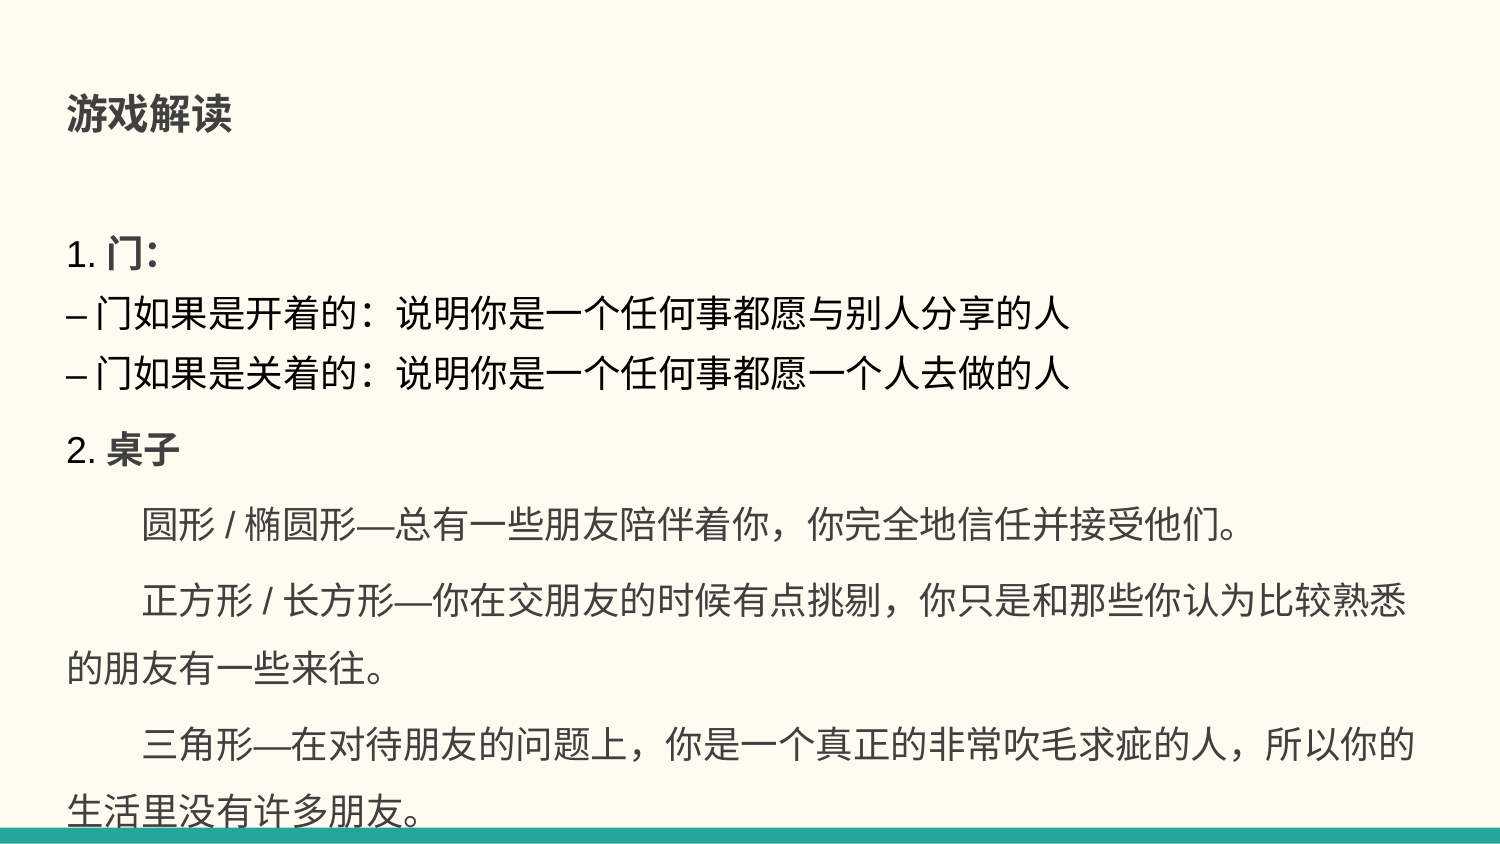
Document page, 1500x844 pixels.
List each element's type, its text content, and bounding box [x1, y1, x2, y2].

list 1.门： –门如果是开着的：说明你是一个任何事都愿与别人分享的人 –门如果是关着的：说明你是一个任何事都愿一个人去做的人 2.桌子 圆形/椭圆形—总有一些朋友陪伴着你，你完全地信任并接受他们。 正方形/长方形—你在交朋友的时候有点挑剔，你只是和那些你认为比较熟悉的朋友有一些来往。 三角形—在对待朋友的问题上，你是一个真正的非常吹毛求疵的人，所以你的生活里没有许多朋友。 [51, 192, 1449, 750]
title 游戏解读 [51, 72, 1449, 174]
